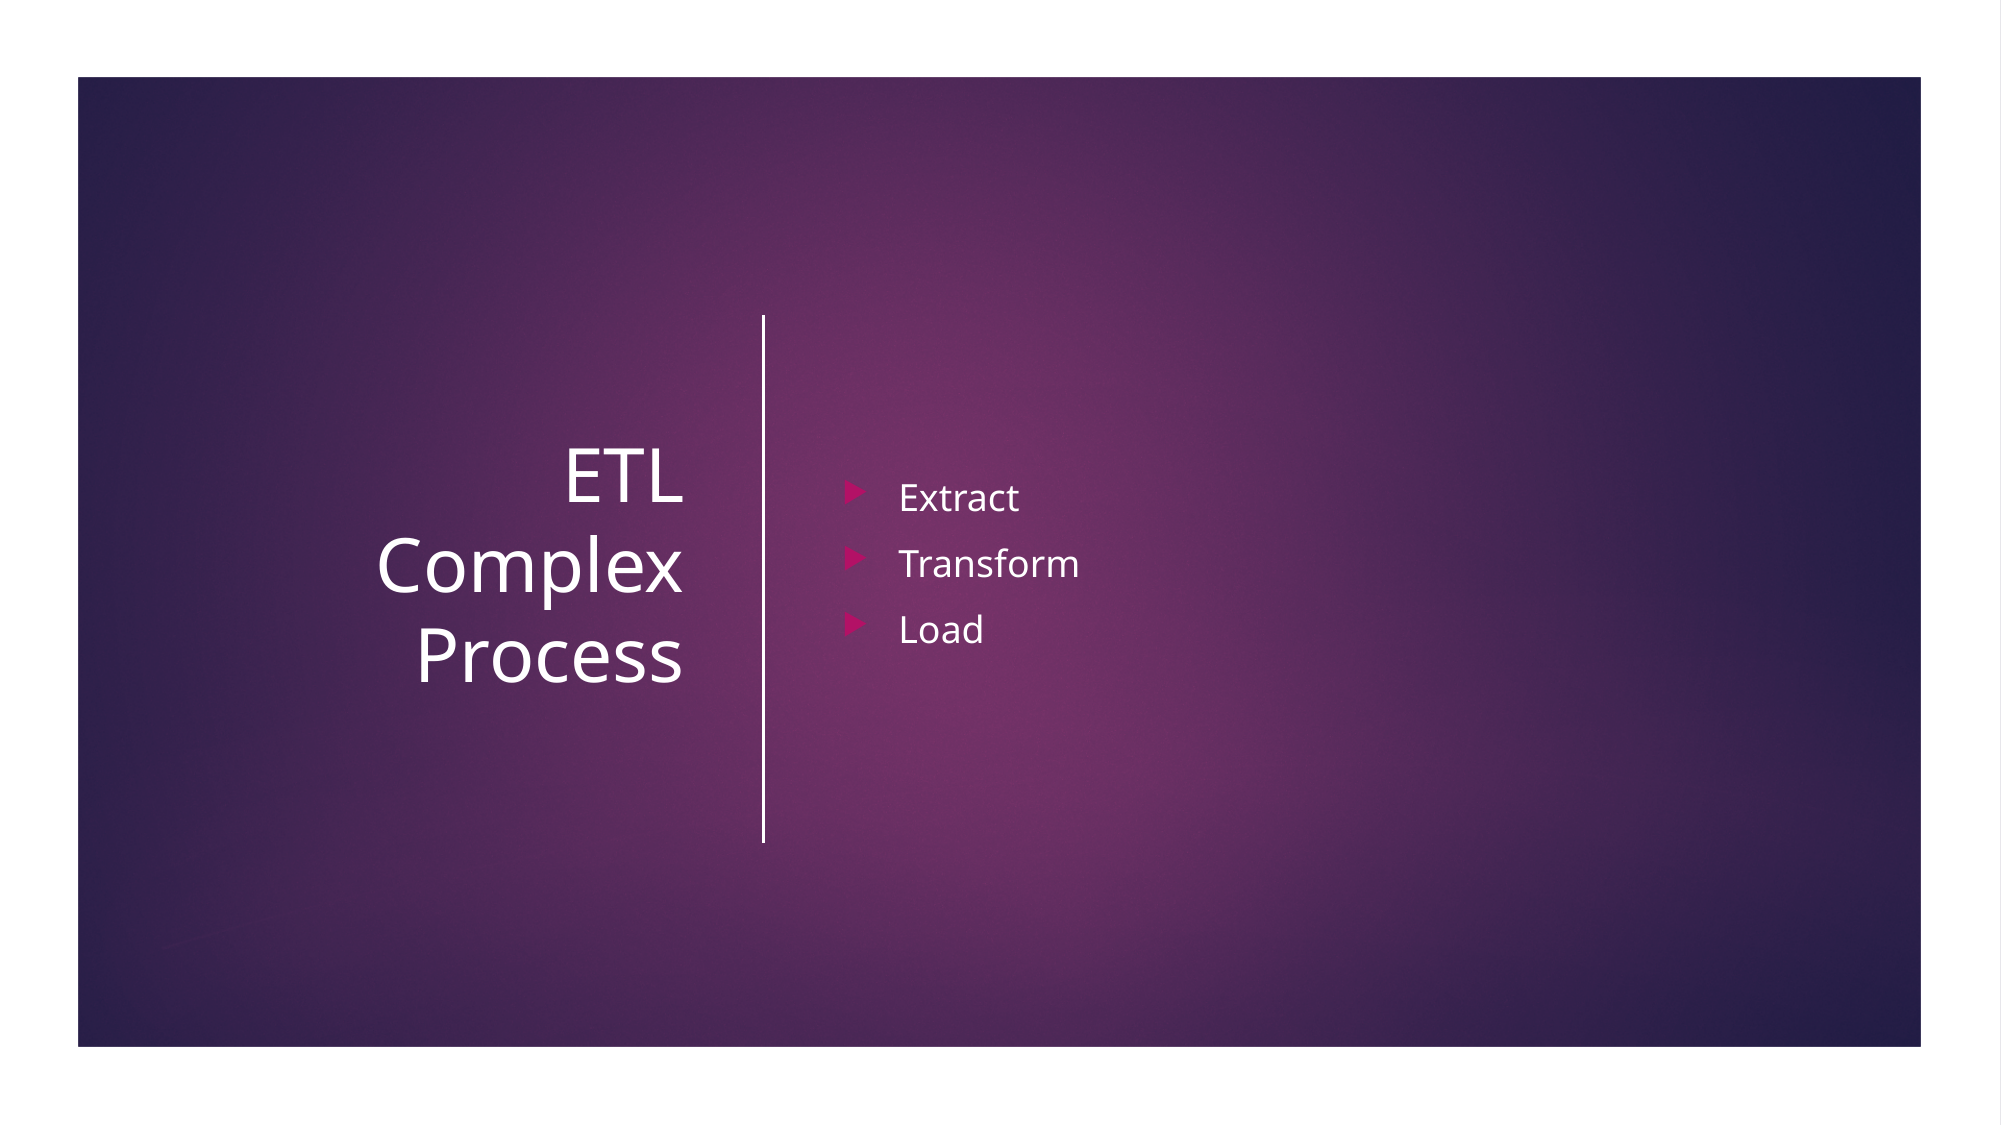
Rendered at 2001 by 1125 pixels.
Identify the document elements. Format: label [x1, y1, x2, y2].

text_box [0, 0, 2000, 1125]
